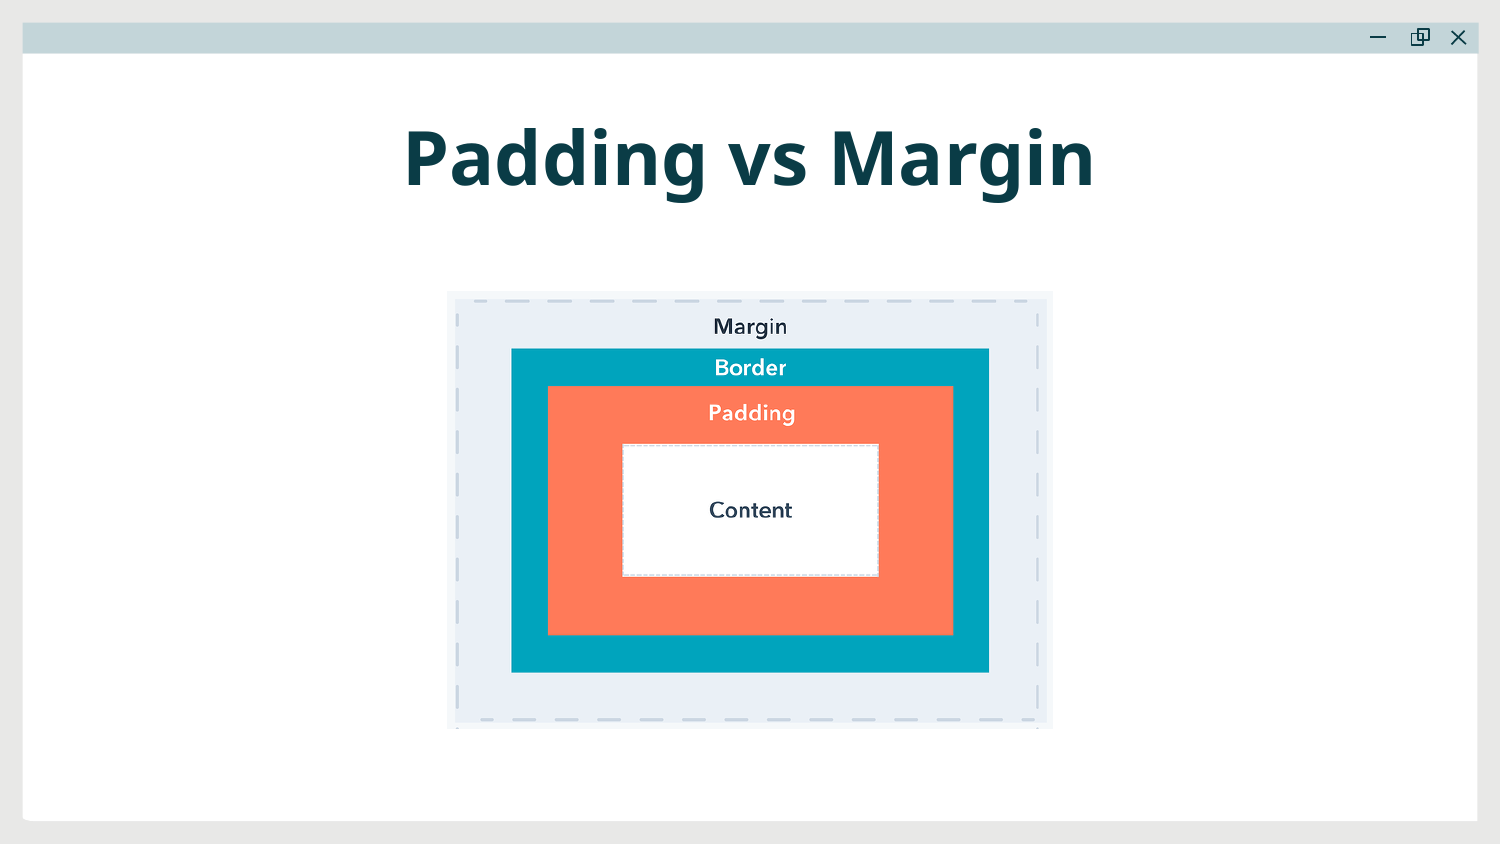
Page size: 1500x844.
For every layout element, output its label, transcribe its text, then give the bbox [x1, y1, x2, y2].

picture [446, 290, 1054, 730]
text_box Padding vs Margin [91, 89, 1409, 216]
